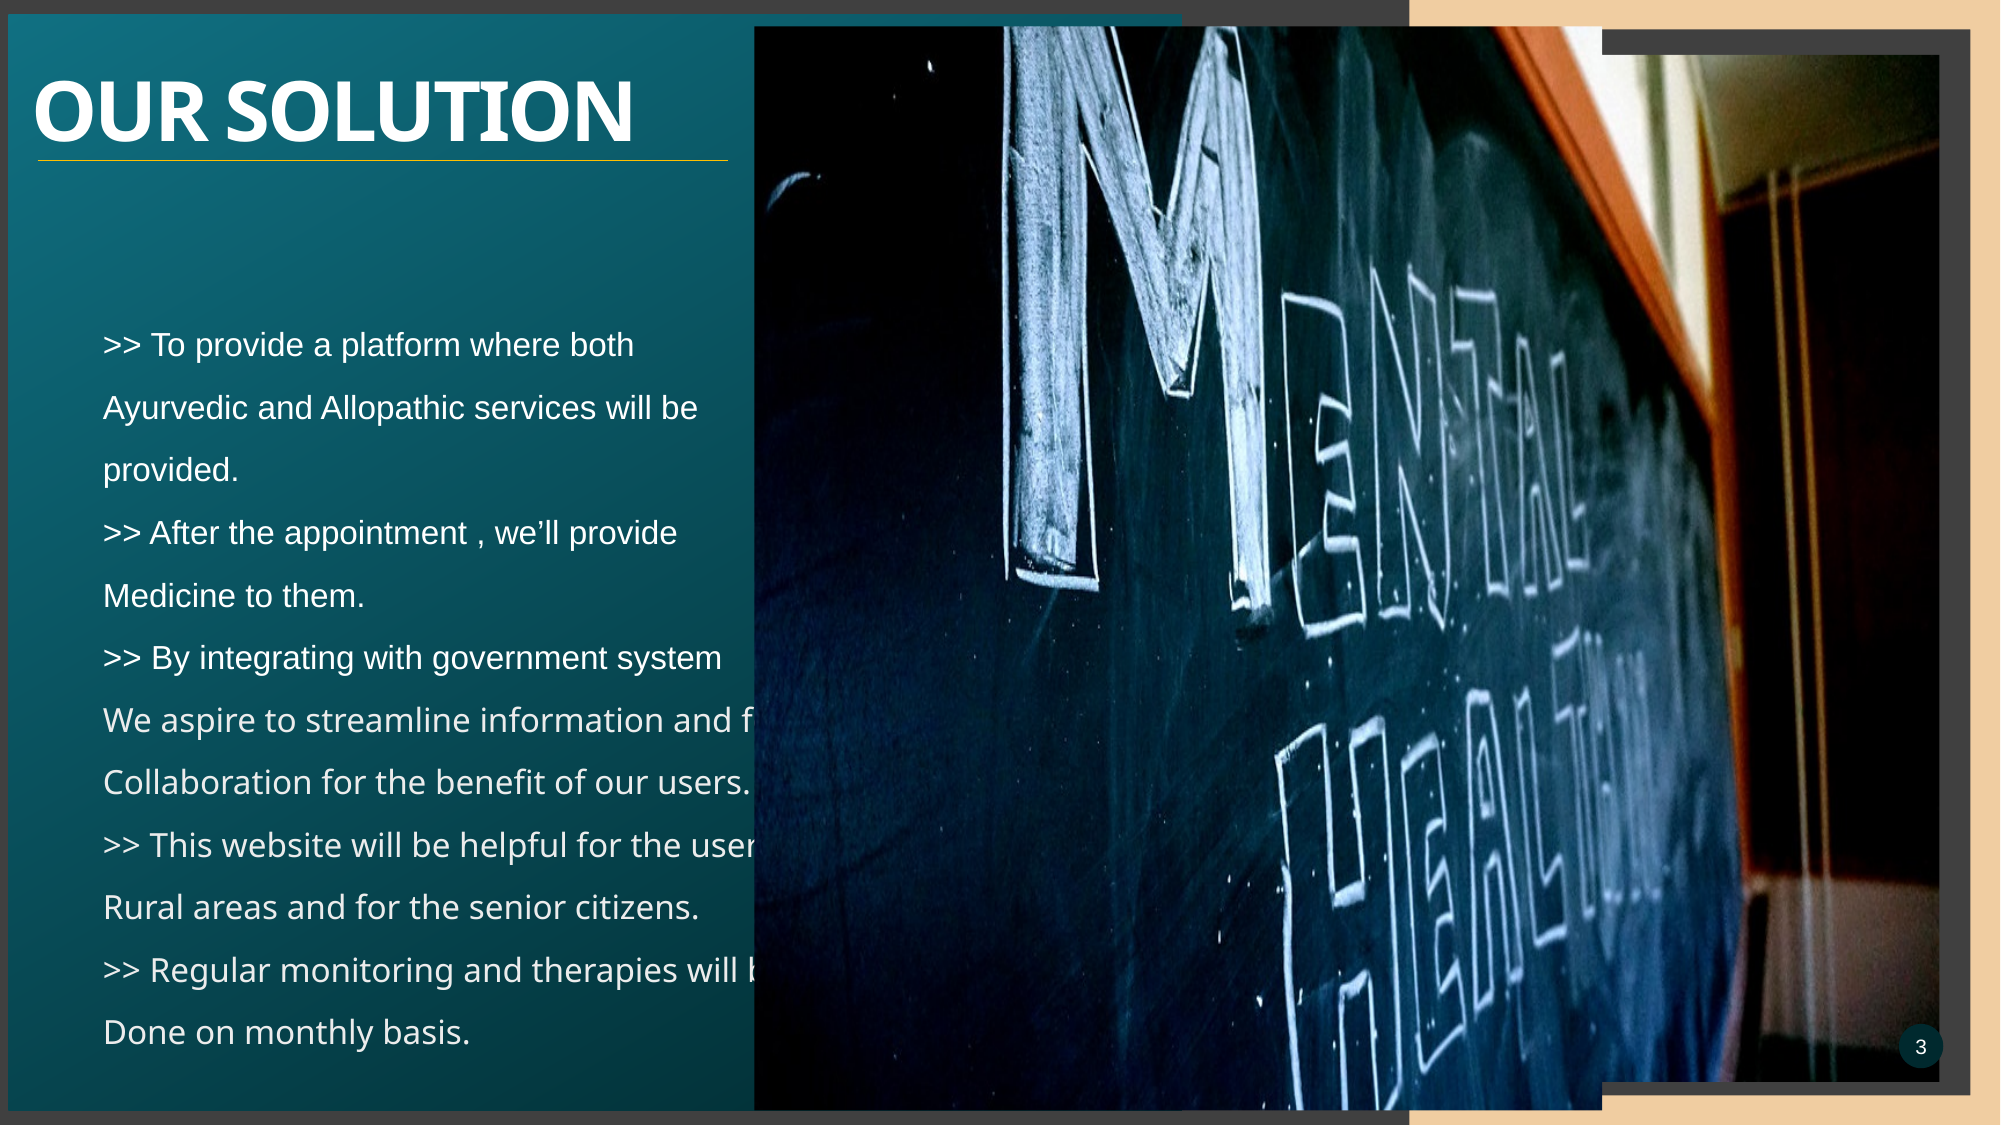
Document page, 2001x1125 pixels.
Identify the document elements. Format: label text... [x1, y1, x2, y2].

list >> To provide a platform where both Ayurvedic and Allopathic services will be provided. >> After the appointment , we’ll provide Medicine to them. >> By integrating with government system We aspire to streamline information and foster Collaboration for the benefit of our users. >> This website will be helpful for the users in Rural areas and for the senior citizens. >> Regular monitoring and therapies will be Done on monthly basis. [8, 14, 1182, 1111]
picture [754, 26, 1940, 1111]
slide_number 3 [1940, 1034, 1944, 1058]
title Our solution [31, 69, 754, 171]
